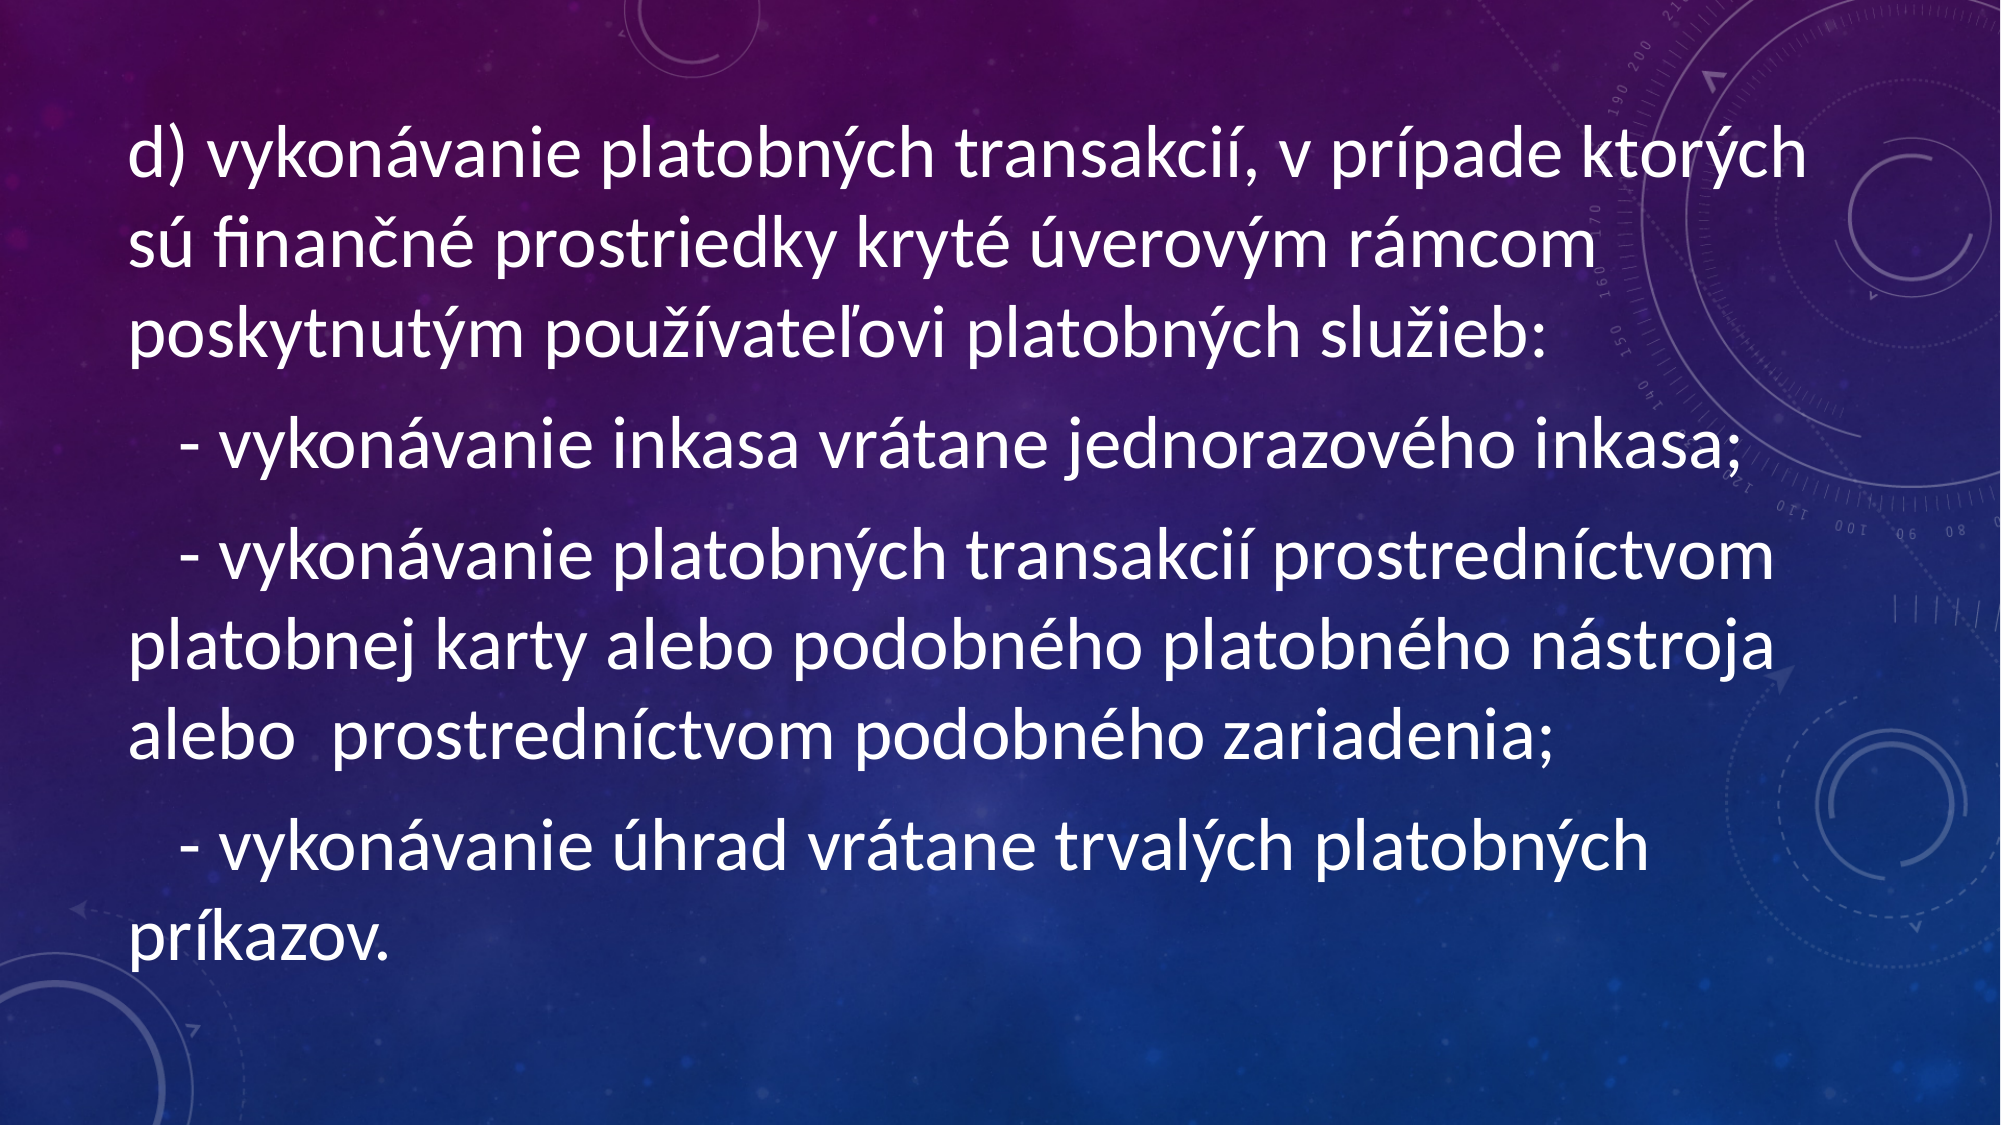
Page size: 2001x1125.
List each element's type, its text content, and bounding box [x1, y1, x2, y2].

list d) vykonávanie platobných transakcií, v prípade ktorých sú finančné prostriedky kryté úverovým rámcom poskytnutým používateľovi platobných služieb: - vykonávanie inkasa vrátane jednorazového inkasa; - vykonávanie platobných transakcií prostredníctvom platobnej karty alebo podobného platobného nástroja alebo prostredníctvom podobného zariadenia; - vykonávanie úhrad vrátane trvalých platobných príkazov. [112, 102, 1868, 1042]
picture [0, 0, 2001, 1125]
